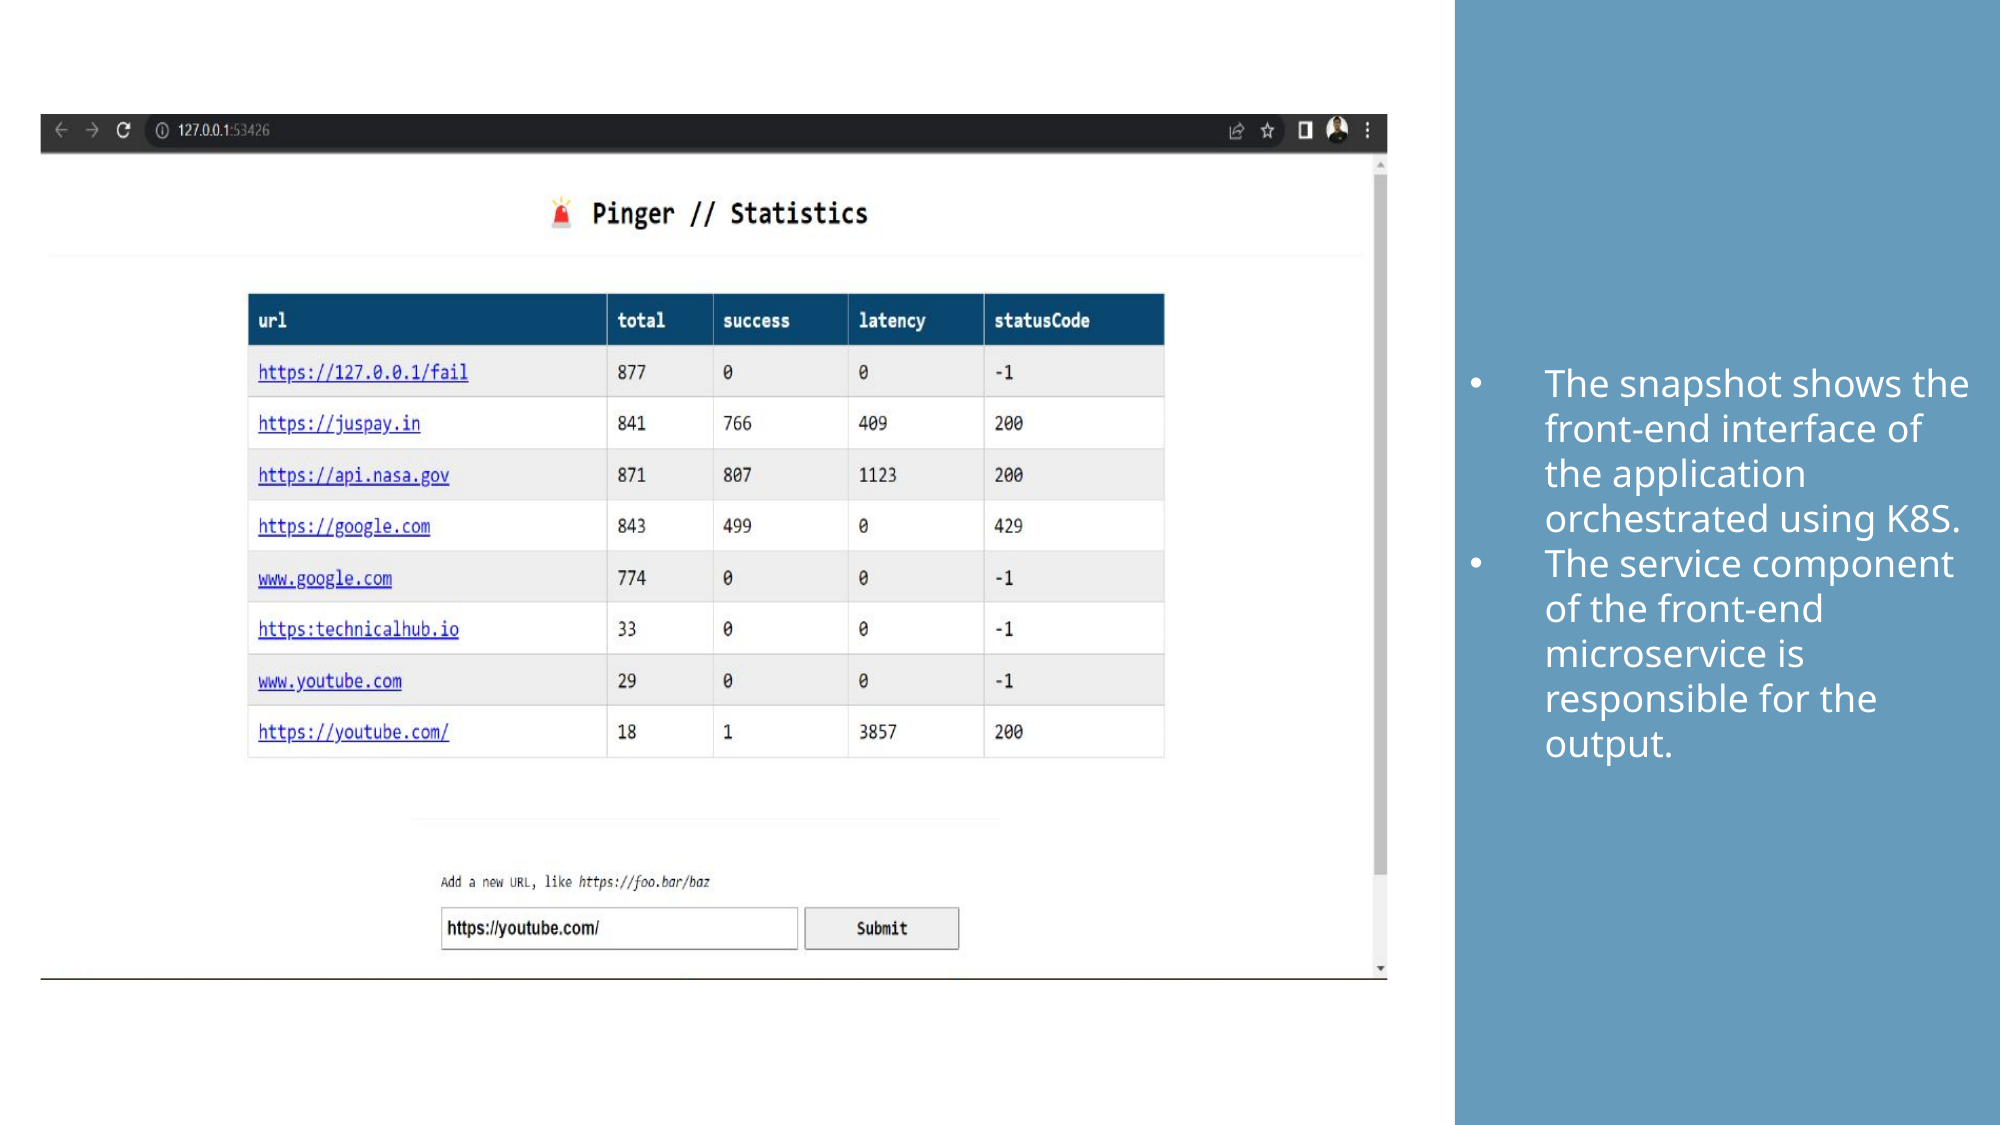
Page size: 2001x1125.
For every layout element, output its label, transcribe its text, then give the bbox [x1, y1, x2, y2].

picture [40, 113, 1388, 980]
text_box The snapshot shows the front-end interface of the application orchestrated using K8S. The service component of the front-end microservice is responsible for the output. [1454, 0, 2000, 1125]
